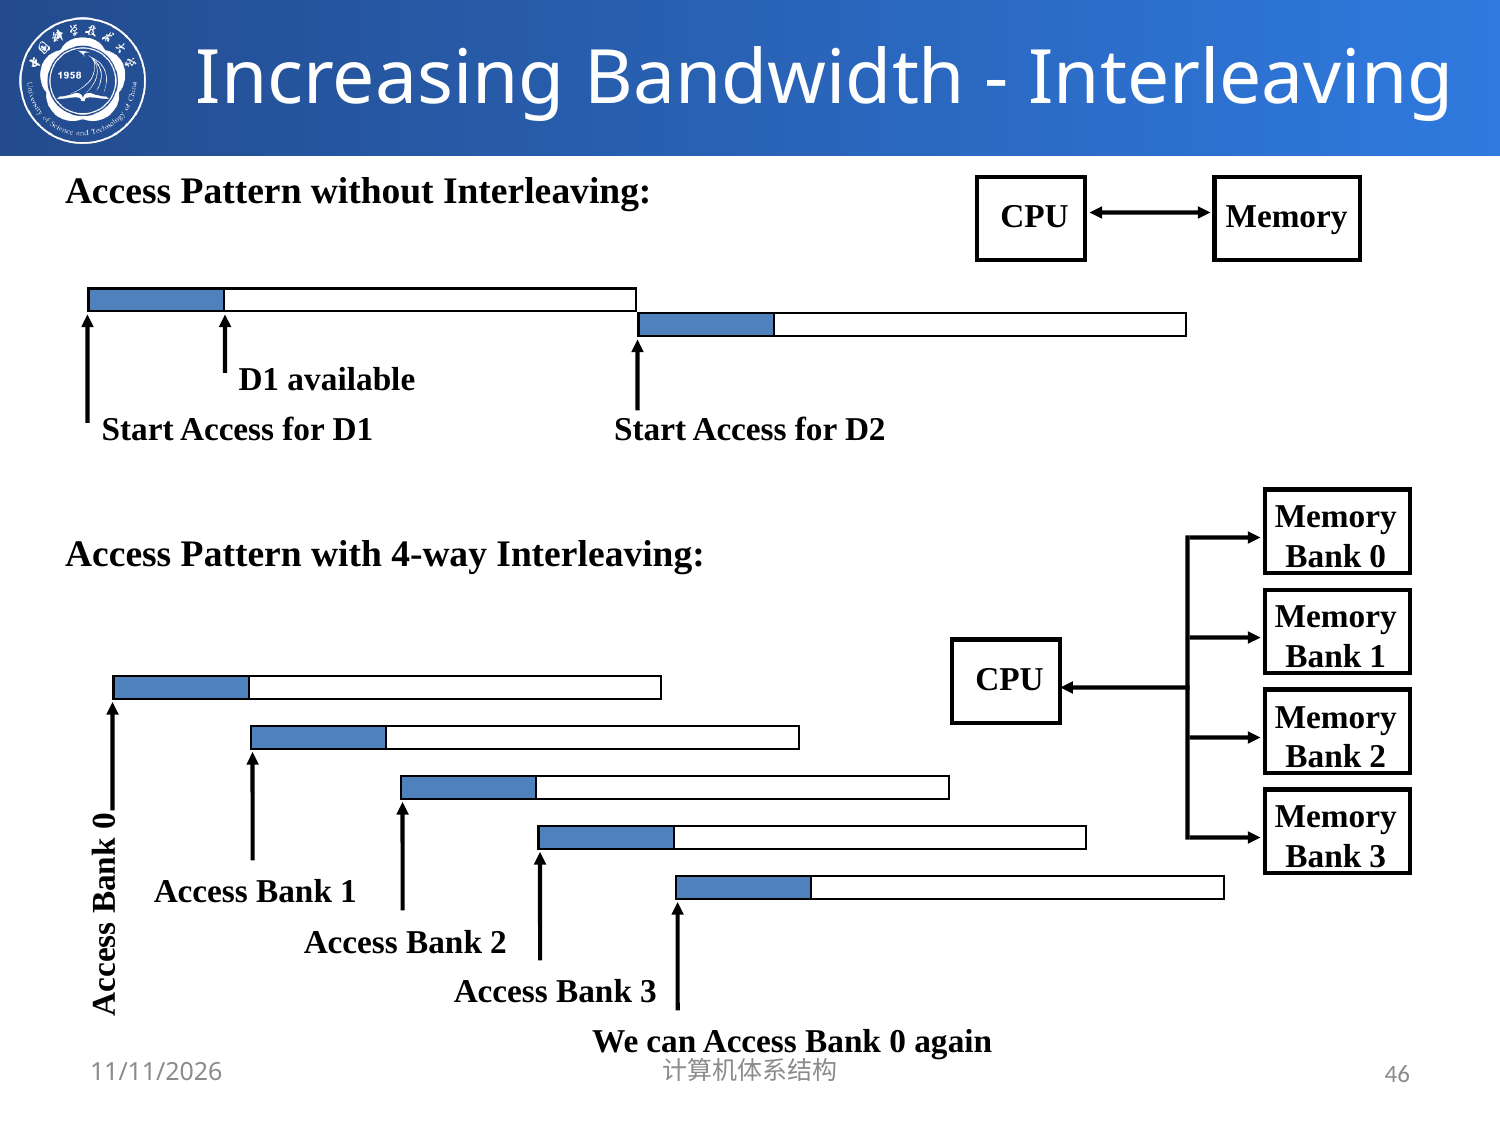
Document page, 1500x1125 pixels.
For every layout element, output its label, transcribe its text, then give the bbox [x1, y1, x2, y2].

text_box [637, 312, 1187, 337]
picture [19, 17, 146, 144]
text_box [537, 825, 1087, 850]
text_box [396, 808, 409, 911]
text_box [81, 319, 94, 399]
text_box Access Bank 1 [138, 862, 373, 917]
text_box Access Pattern without Interleaving: [50, 158, 668, 219]
text_box Memory Bank 1 [1259, 587, 1412, 682]
text_box [1214, 242, 1361, 261]
text_box [1189, 731, 1261, 744]
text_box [400, 775, 950, 800]
text_box Start Access for D2 [599, 399, 902, 455]
text_box We can Access Bank 0 again [577, 1012, 1008, 1067]
text_box Memory Bank 0 [1259, 487, 1412, 582]
text_box CPU [985, 187, 1084, 242]
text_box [112, 675, 662, 700]
text_box [1089, 206, 1211, 219]
text_box [1214, 177, 1361, 187]
text_box [977, 177, 1086, 261]
text_box [218, 322, 232, 349]
text_box [1189, 831, 1261, 844]
slide_number 46 [1074, 1042, 1425, 1103]
title Increasing Bandwidth - Interleaving [150, 0, 1500, 148]
text_box [631, 344, 644, 399]
text_box Access Bank 0 [74, 798, 129, 1032]
text_box Start Access for D1 [86, 399, 389, 455]
text_box [1189, 631, 1261, 644]
text_box Access Pattern with 4-way Interleaving: [50, 521, 721, 581]
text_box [675, 875, 1225, 900]
text_box Access Bank 3 [438, 962, 673, 1017]
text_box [250, 725, 800, 750]
text_box [106, 707, 119, 798]
text_box [1189, 531, 1261, 544]
text_box Memory [1210, 187, 1363, 242]
footer 计算机体系结构 [512, 1042, 988, 1103]
text_box D1 available [223, 349, 431, 405]
text_box [671, 908, 684, 1011]
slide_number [75, 1042, 425, 1103]
text_box Memory Bank 3 [1259, 787, 1412, 882]
text_box Memory Bank 2 [1259, 687, 1412, 782]
text_box [952, 639, 1061, 723]
text_box [533, 858, 547, 961]
text_box CPU [960, 649, 1059, 705]
text_box [1060, 681, 1190, 694]
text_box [87, 287, 637, 312]
text_box Access Bank 2 [288, 912, 523, 967]
text_box [246, 758, 259, 861]
